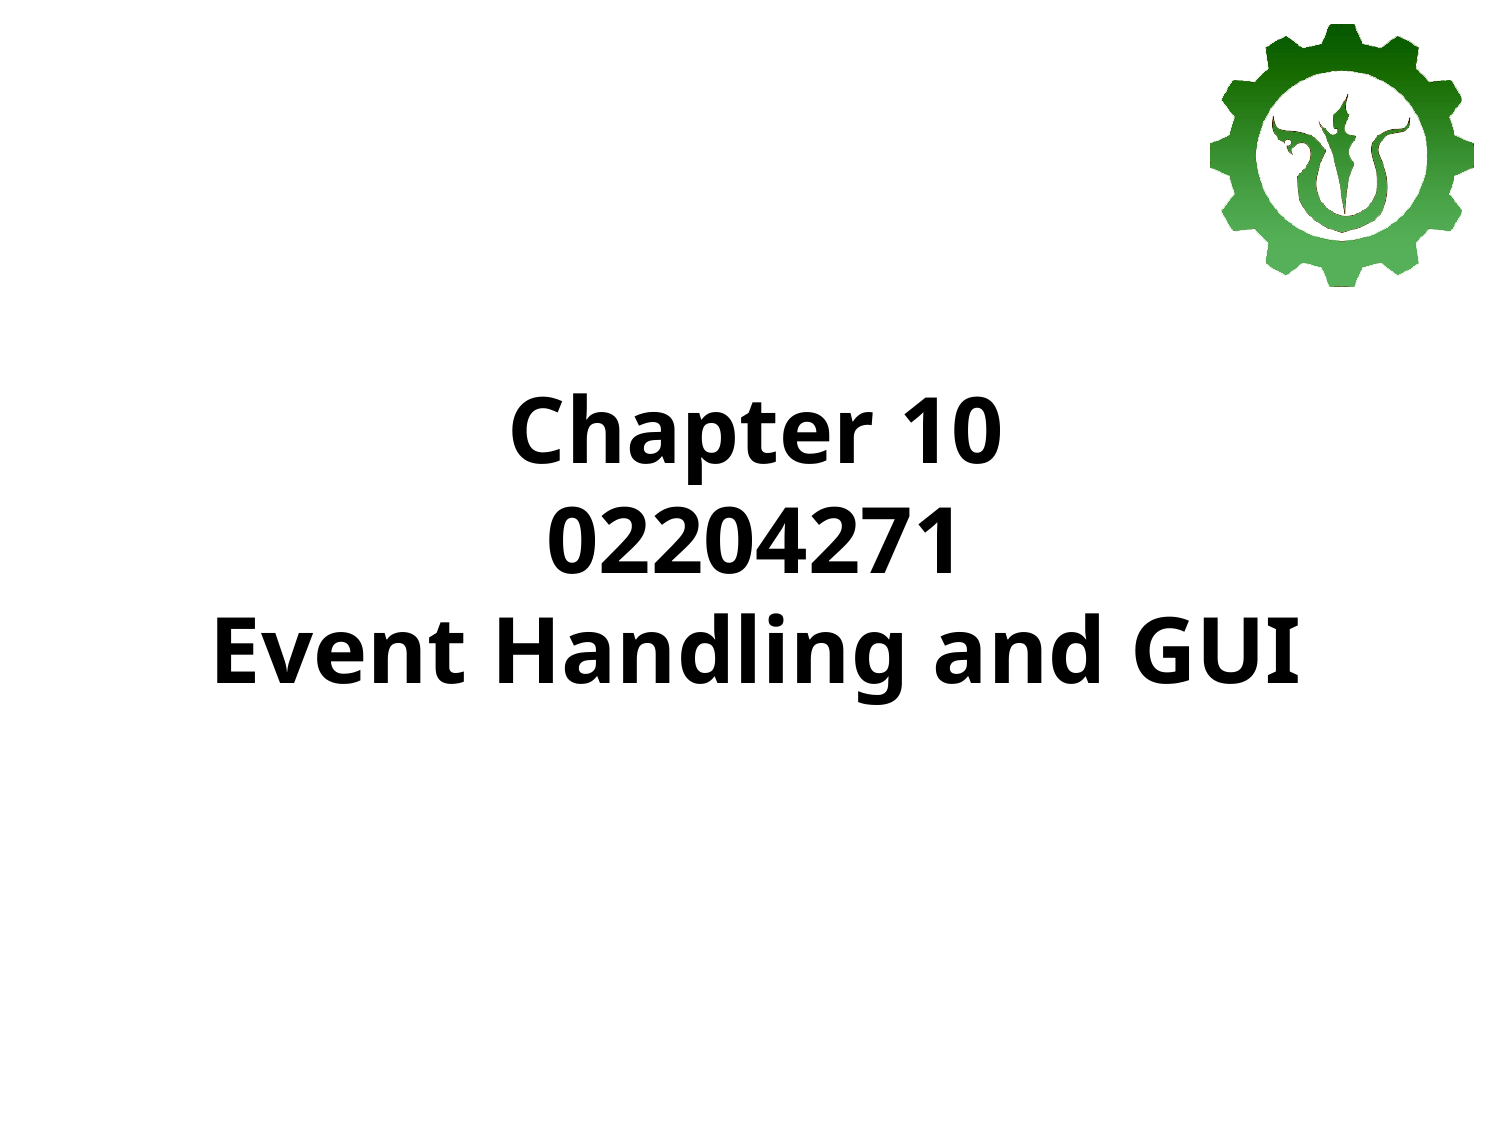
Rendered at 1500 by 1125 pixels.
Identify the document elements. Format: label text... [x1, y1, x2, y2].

title Chapter 10 02204271 Event Handling and GUI [112, 349, 1400, 725]
picture [1206, 19, 1476, 291]
